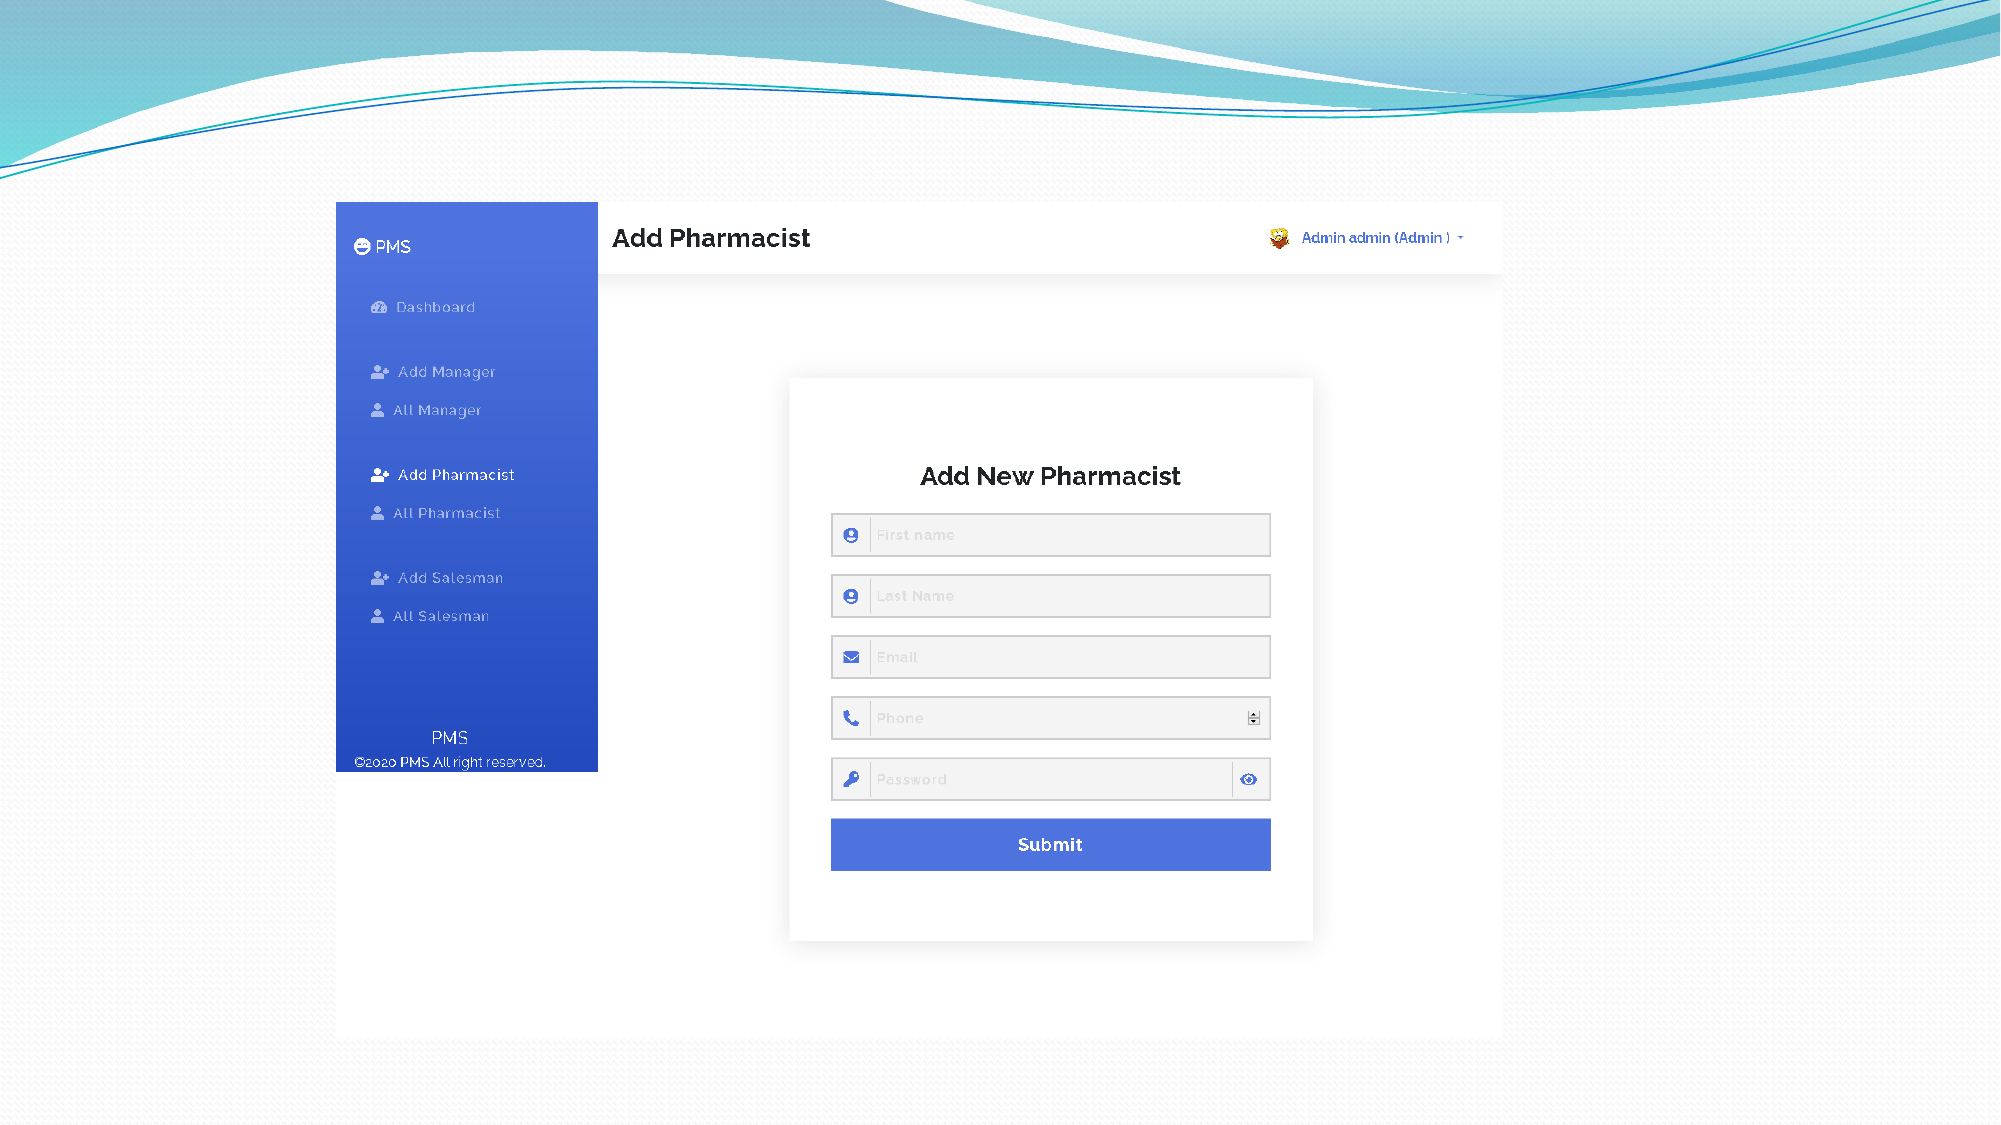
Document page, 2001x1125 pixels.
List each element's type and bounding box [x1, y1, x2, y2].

list [336, 201, 1503, 1038]
